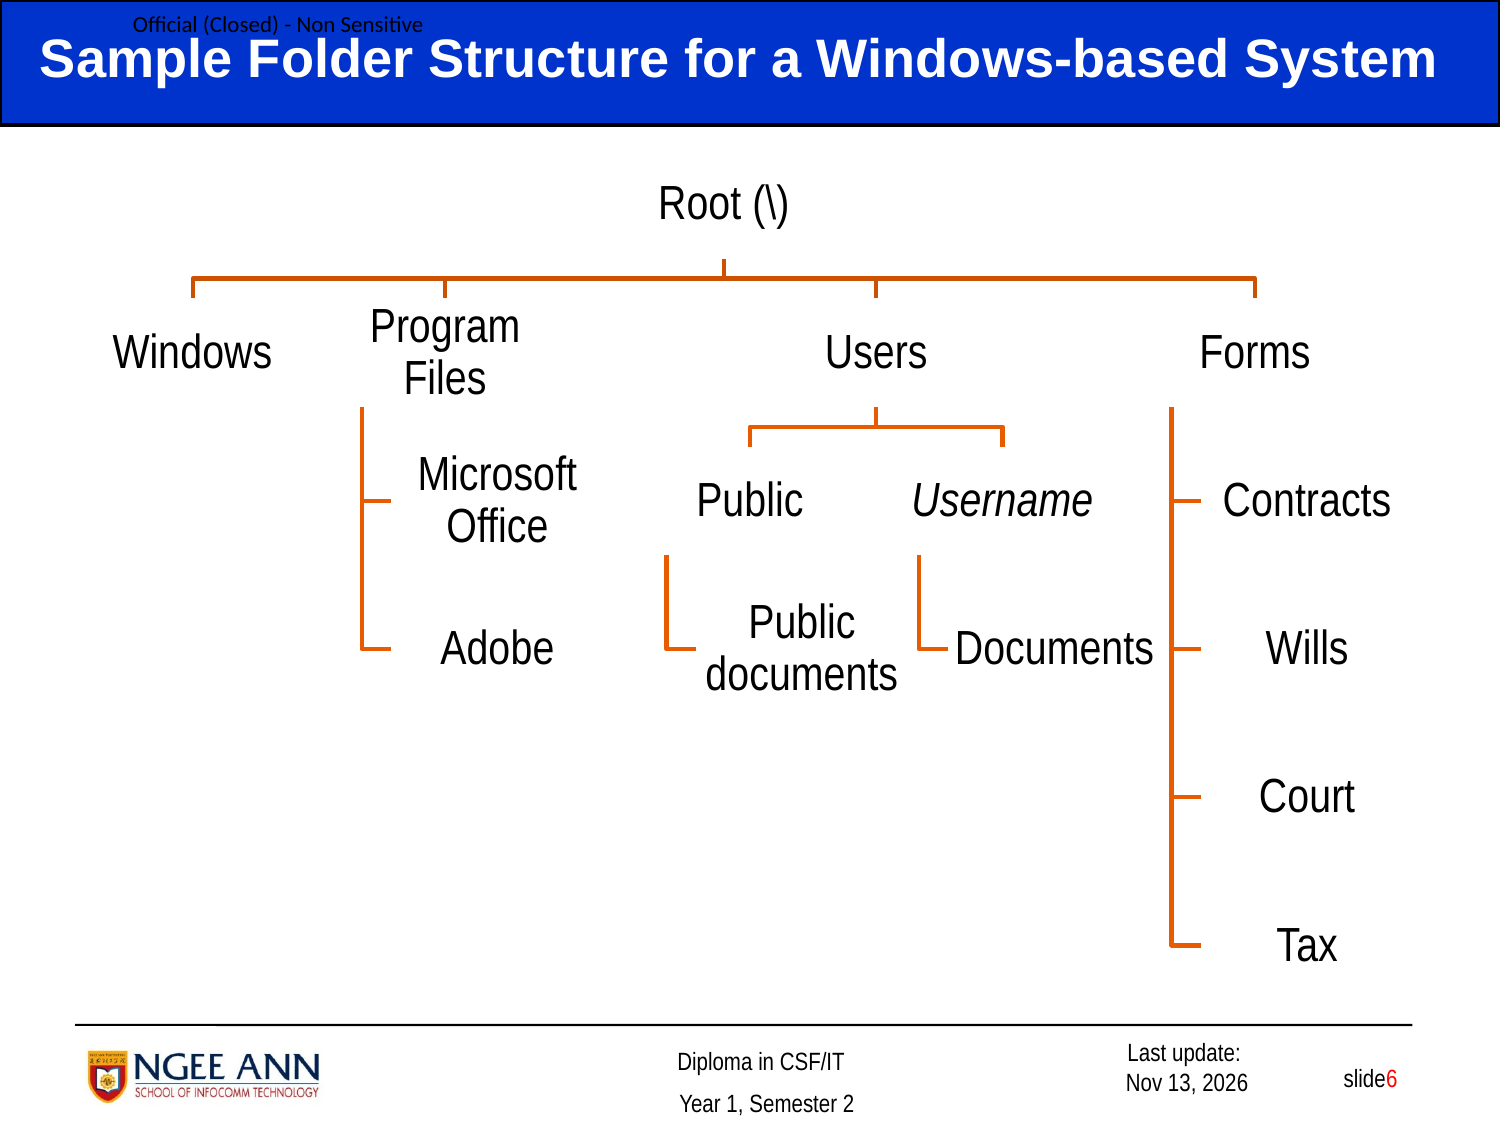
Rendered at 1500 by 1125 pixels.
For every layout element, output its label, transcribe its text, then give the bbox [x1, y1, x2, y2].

title Sample Folder Structure for a Windows-based System [23, 0, 1500, 115]
slide_number slide6 [1099, 1037, 1413, 1101]
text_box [49, 151, 1451, 999]
picture [62, 1028, 344, 1125]
